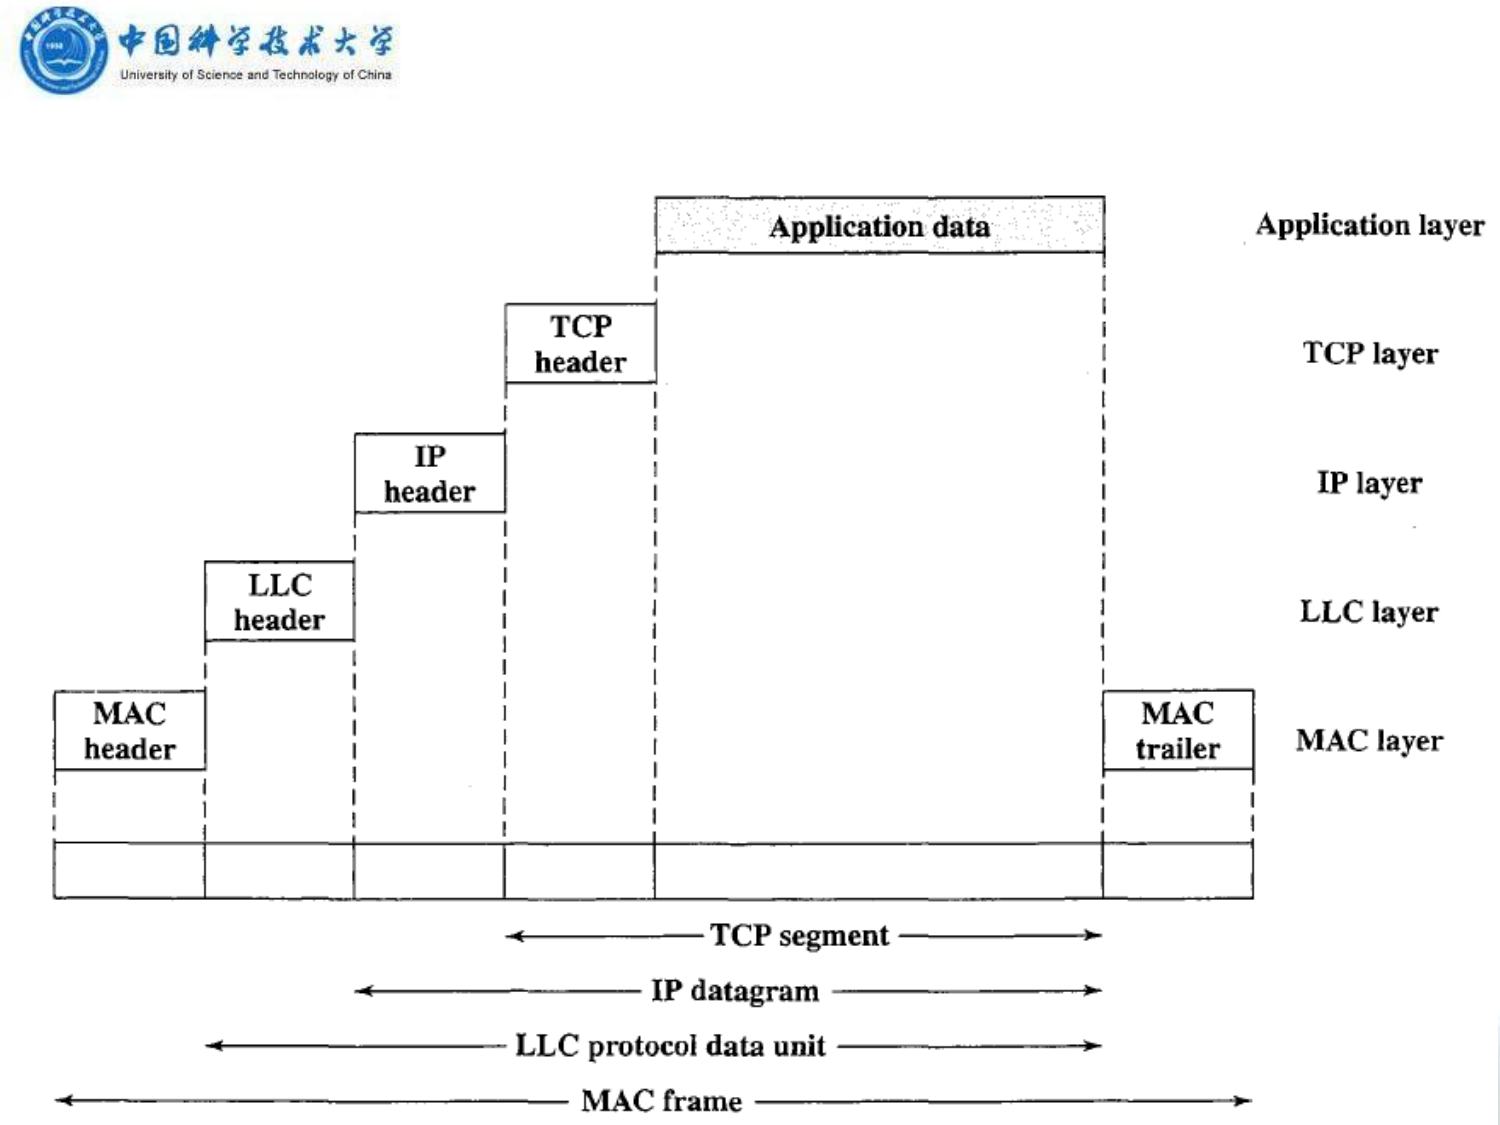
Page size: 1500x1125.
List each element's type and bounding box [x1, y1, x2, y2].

picture [0, 0, 422, 103]
picture [0, 184, 1498, 1125]
